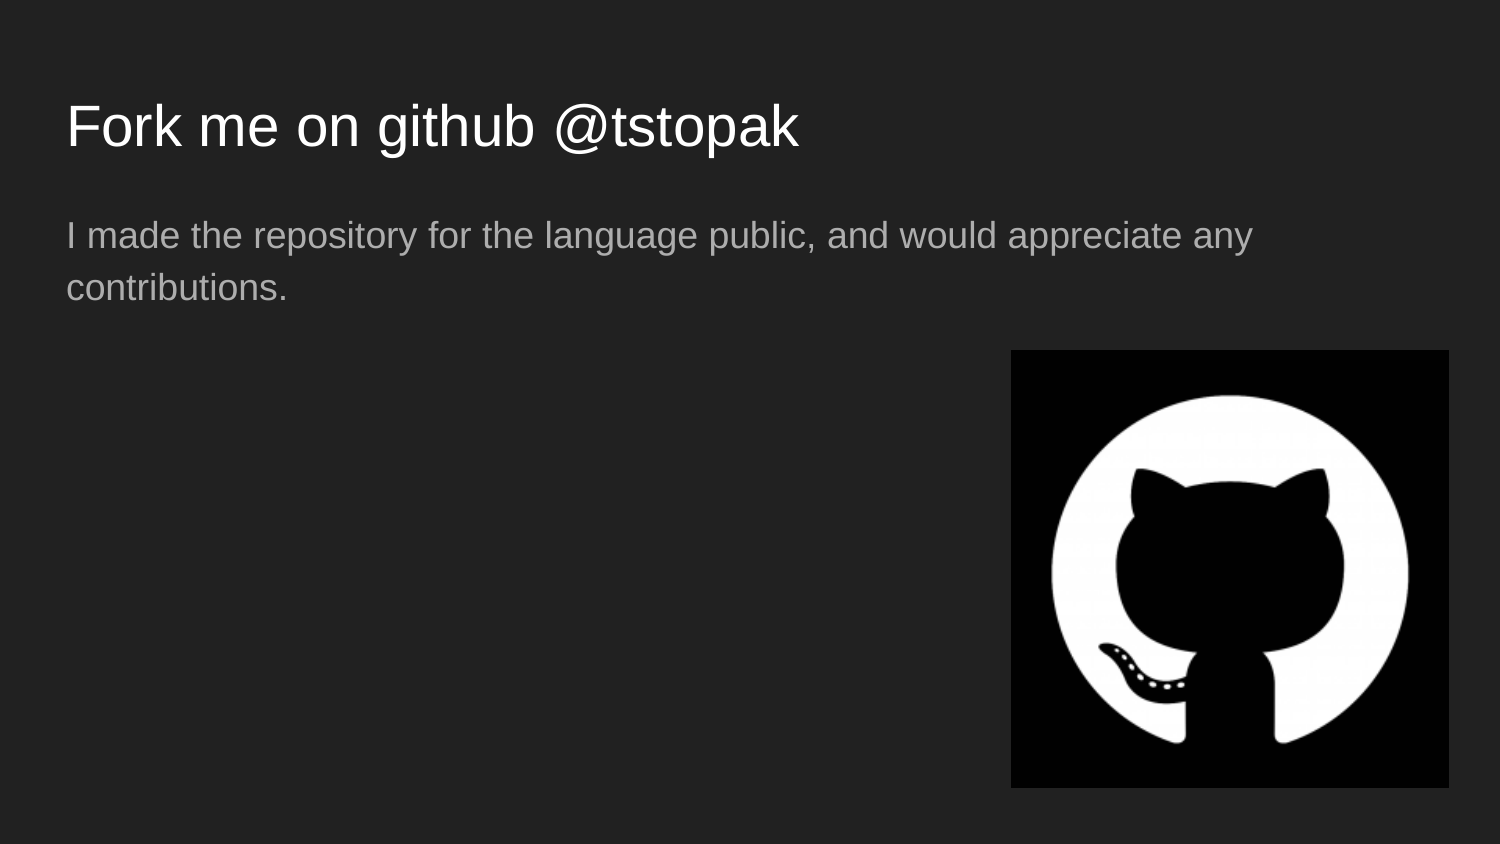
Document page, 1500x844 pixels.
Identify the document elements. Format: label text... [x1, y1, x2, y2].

picture [1011, 350, 1450, 789]
title Fork me on github @tstopak [51, 72, 1449, 167]
list I made the repository for the language public, and would appreciate any contributions. [51, 189, 1449, 750]
